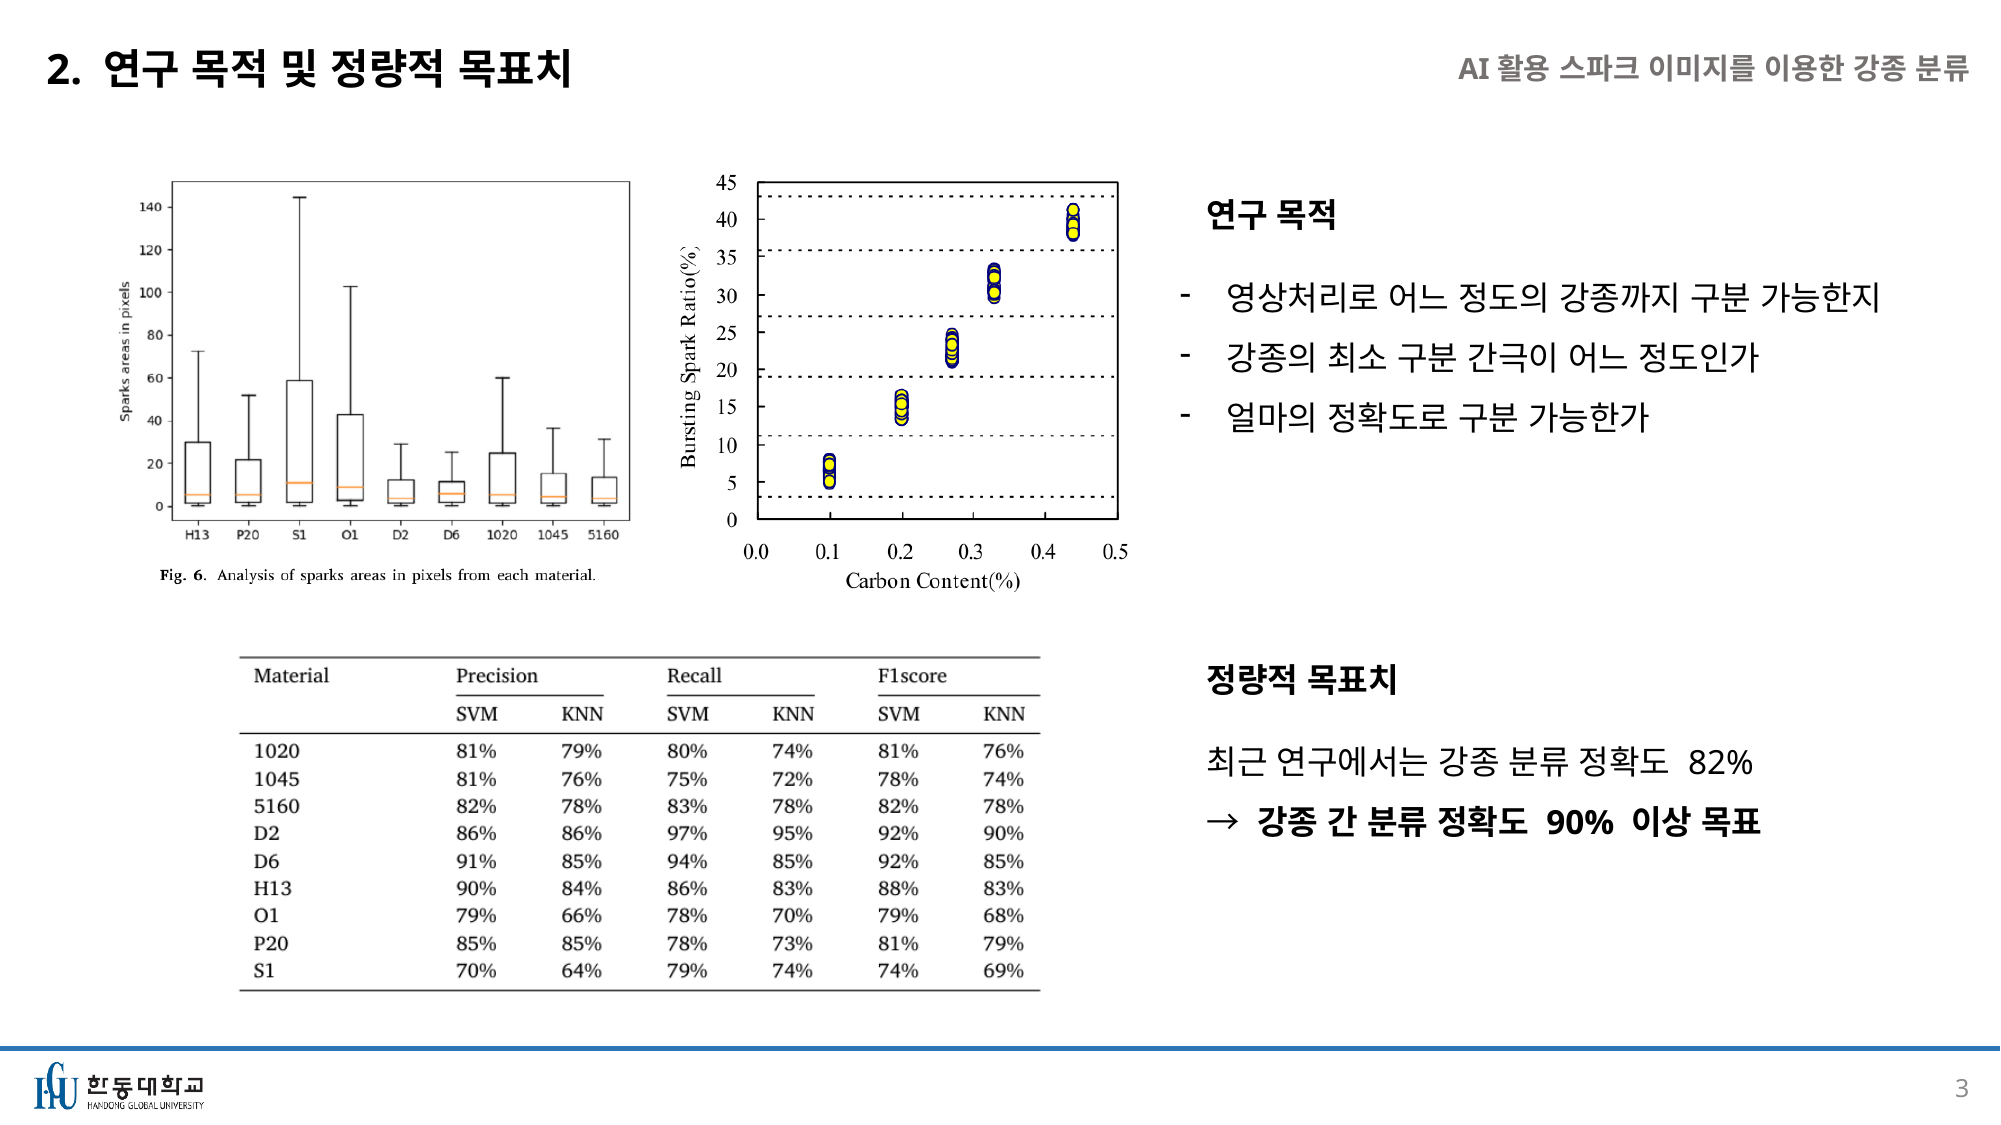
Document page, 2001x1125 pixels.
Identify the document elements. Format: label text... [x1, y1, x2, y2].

picture [232, 652, 1052, 1001]
text_box 최근 연구에서는 강종 분류 정확도 82% → 강종 간 분류 정확도 90% 이상 목표 [1192, 714, 2000, 849]
picture [18, 1050, 217, 1120]
slide_number 3 [1916, 1060, 1985, 1120]
text_box 2. 연구 목적 및 정량적 목표치 [31, 35, 630, 100]
text_box 영상처리로 어느 정도의 강종까지 구분 가능한지 강종의 최소 구분 간극이 어느 정도인가 얼마의 정확도로 구분 가능한가 [1165, 249, 2000, 445]
text_box 정량적 목표치 [1192, 651, 1441, 707]
text_box 연구 목적 [1192, 186, 1405, 242]
picture [76, 157, 1165, 606]
text_box AI활용 스파크 이미지를 이용한 강종 분류 [1285, 43, 1985, 93]
